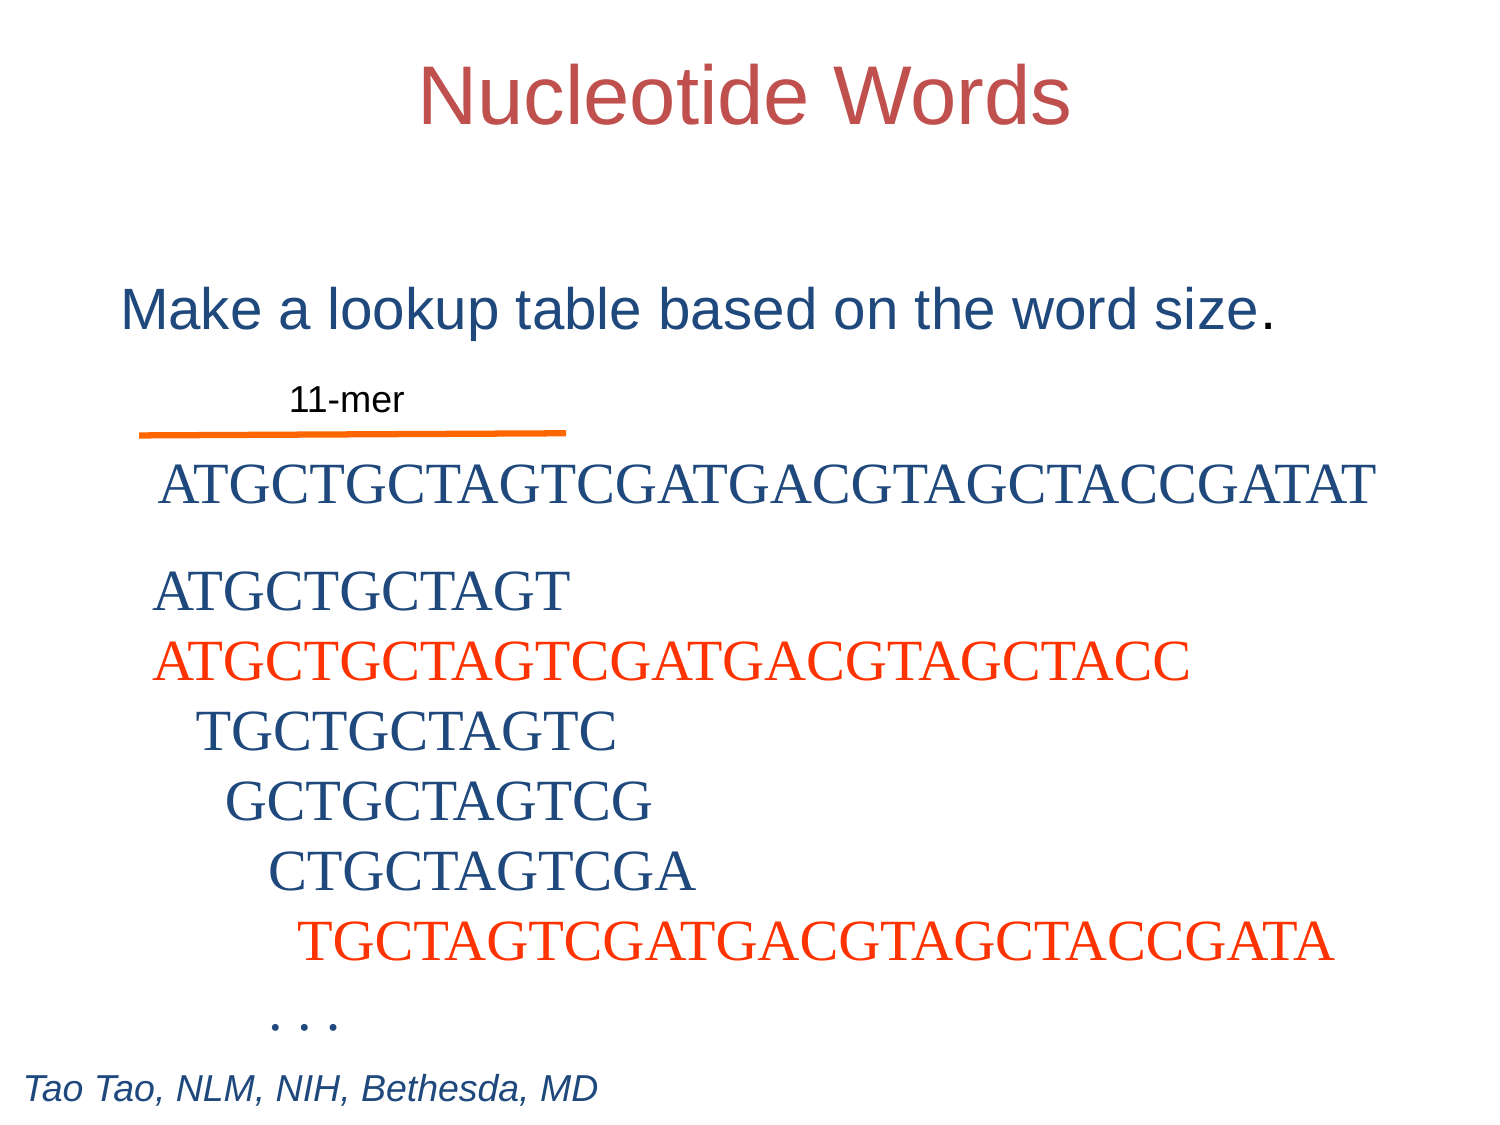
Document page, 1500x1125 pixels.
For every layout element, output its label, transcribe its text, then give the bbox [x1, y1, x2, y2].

text_box Tao Tao, NLM, NIH, Bethesda, MD [7, 1056, 614, 1117]
text_box Make a lookup table based on the word size. [105, 264, 1292, 350]
text_box ATGCTGCTAGT ATGCTGCTAGTCGATGACGTAGCTACC TGCTGCTAGTC GCTGCTAGTCG CTGCTAGTCGA TGCTAGTCGATGACGTAGCTACCGATA . . . [137, 544, 1351, 1050]
text_box ATGCTGCTAGTCGATGACGTAGCTACCGATAT [142, 437, 1392, 523]
text_box 11-mer [274, 367, 420, 428]
title Nucleotide Words [107, 33, 1383, 172]
